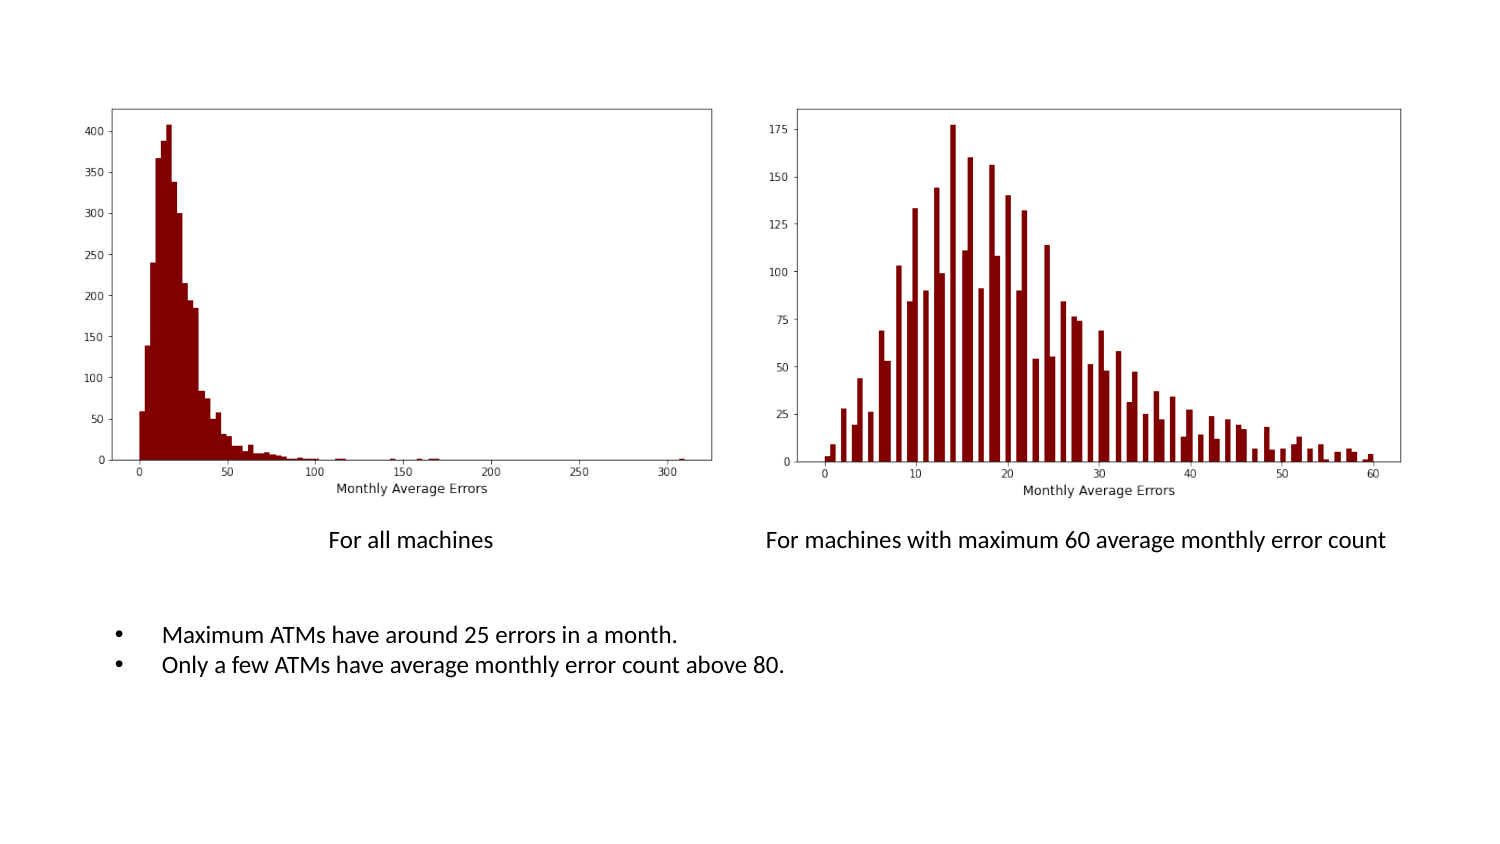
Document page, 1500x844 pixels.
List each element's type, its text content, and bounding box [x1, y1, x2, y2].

text_box For all machines [313, 516, 509, 562]
picture [761, 101, 1408, 506]
text_box Maximum ATMs have around 25 errors in a month. Only a few ATMs have average monthly error count above 80. [100, 611, 951, 686]
picture [76, 101, 720, 504]
text_box For machines with maximum 60 average monthly error count [751, 516, 1403, 562]
